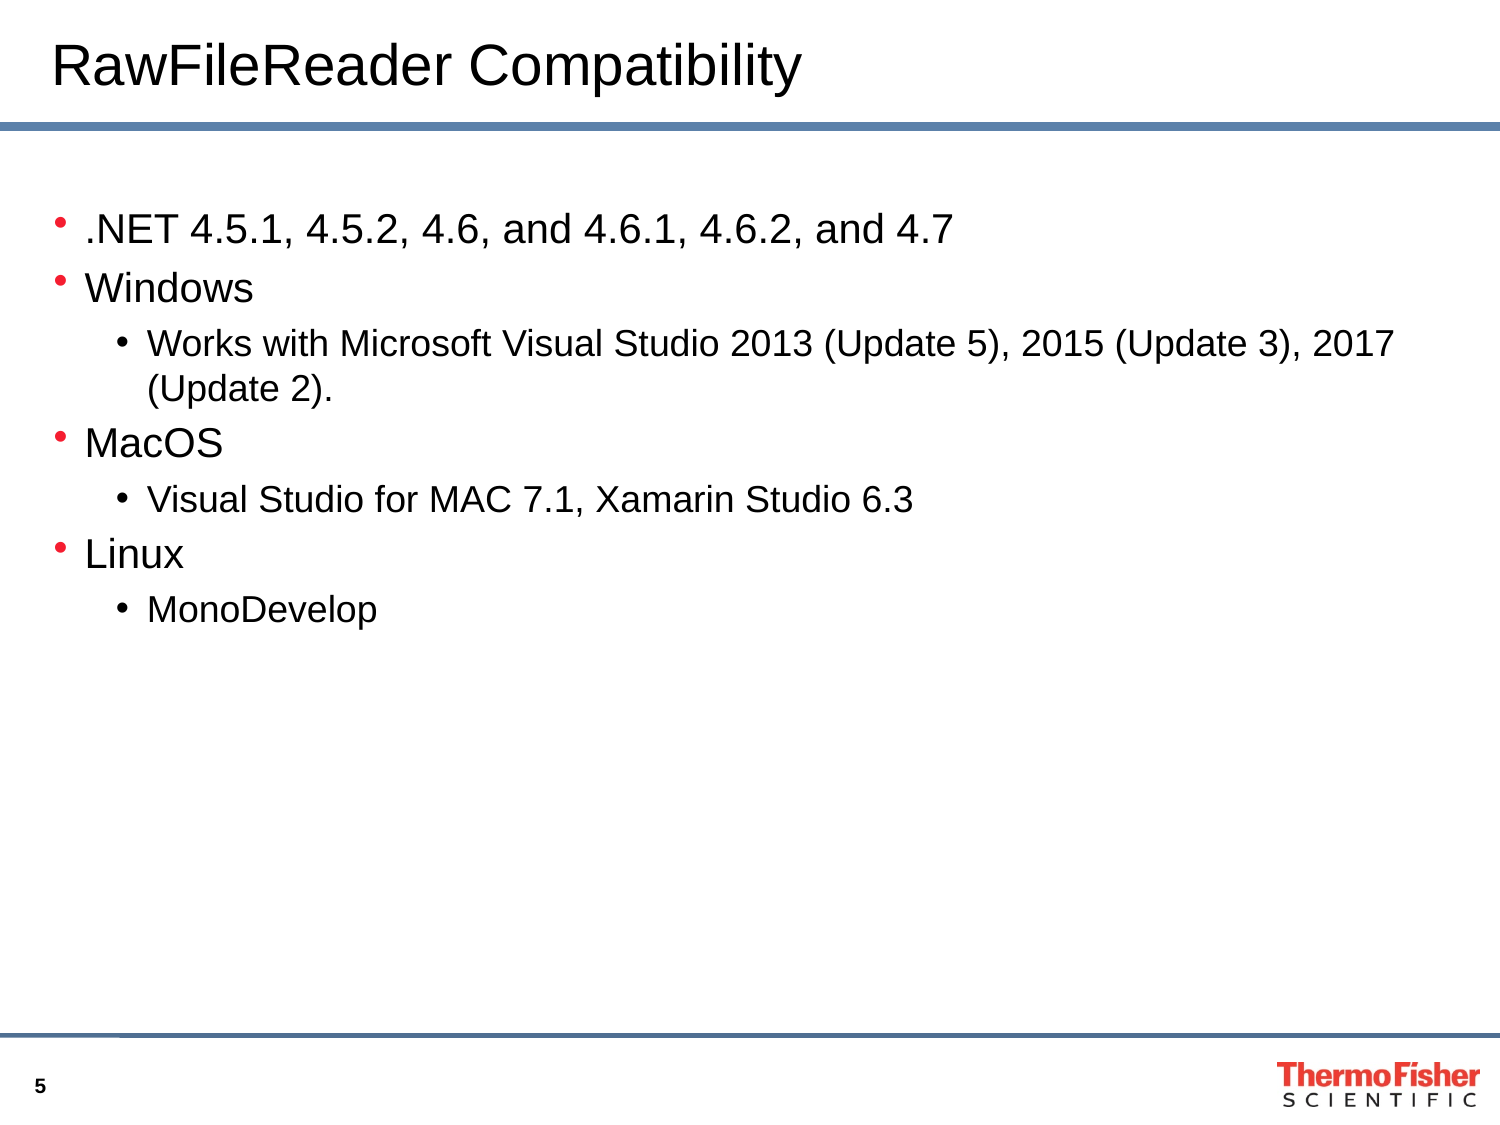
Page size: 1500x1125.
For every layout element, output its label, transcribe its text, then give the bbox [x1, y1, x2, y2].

picture [1277, 1062, 1480, 1107]
title RawFileReader Compatibility [43, 7, 1404, 123]
list .NET 4.5.1, 4.5.2, 4.6, and 4.6.1, 4.6.2, and 4.7 Windows Works with Microsoft Visual Studio 2013 (Update 5), 2015 (Update 3), 2017 (Update 2). MacOS Visual Studio for MAC 7.1, Xamarin Studio 6.3 Linux MonoDevelop [38, 194, 1424, 993]
